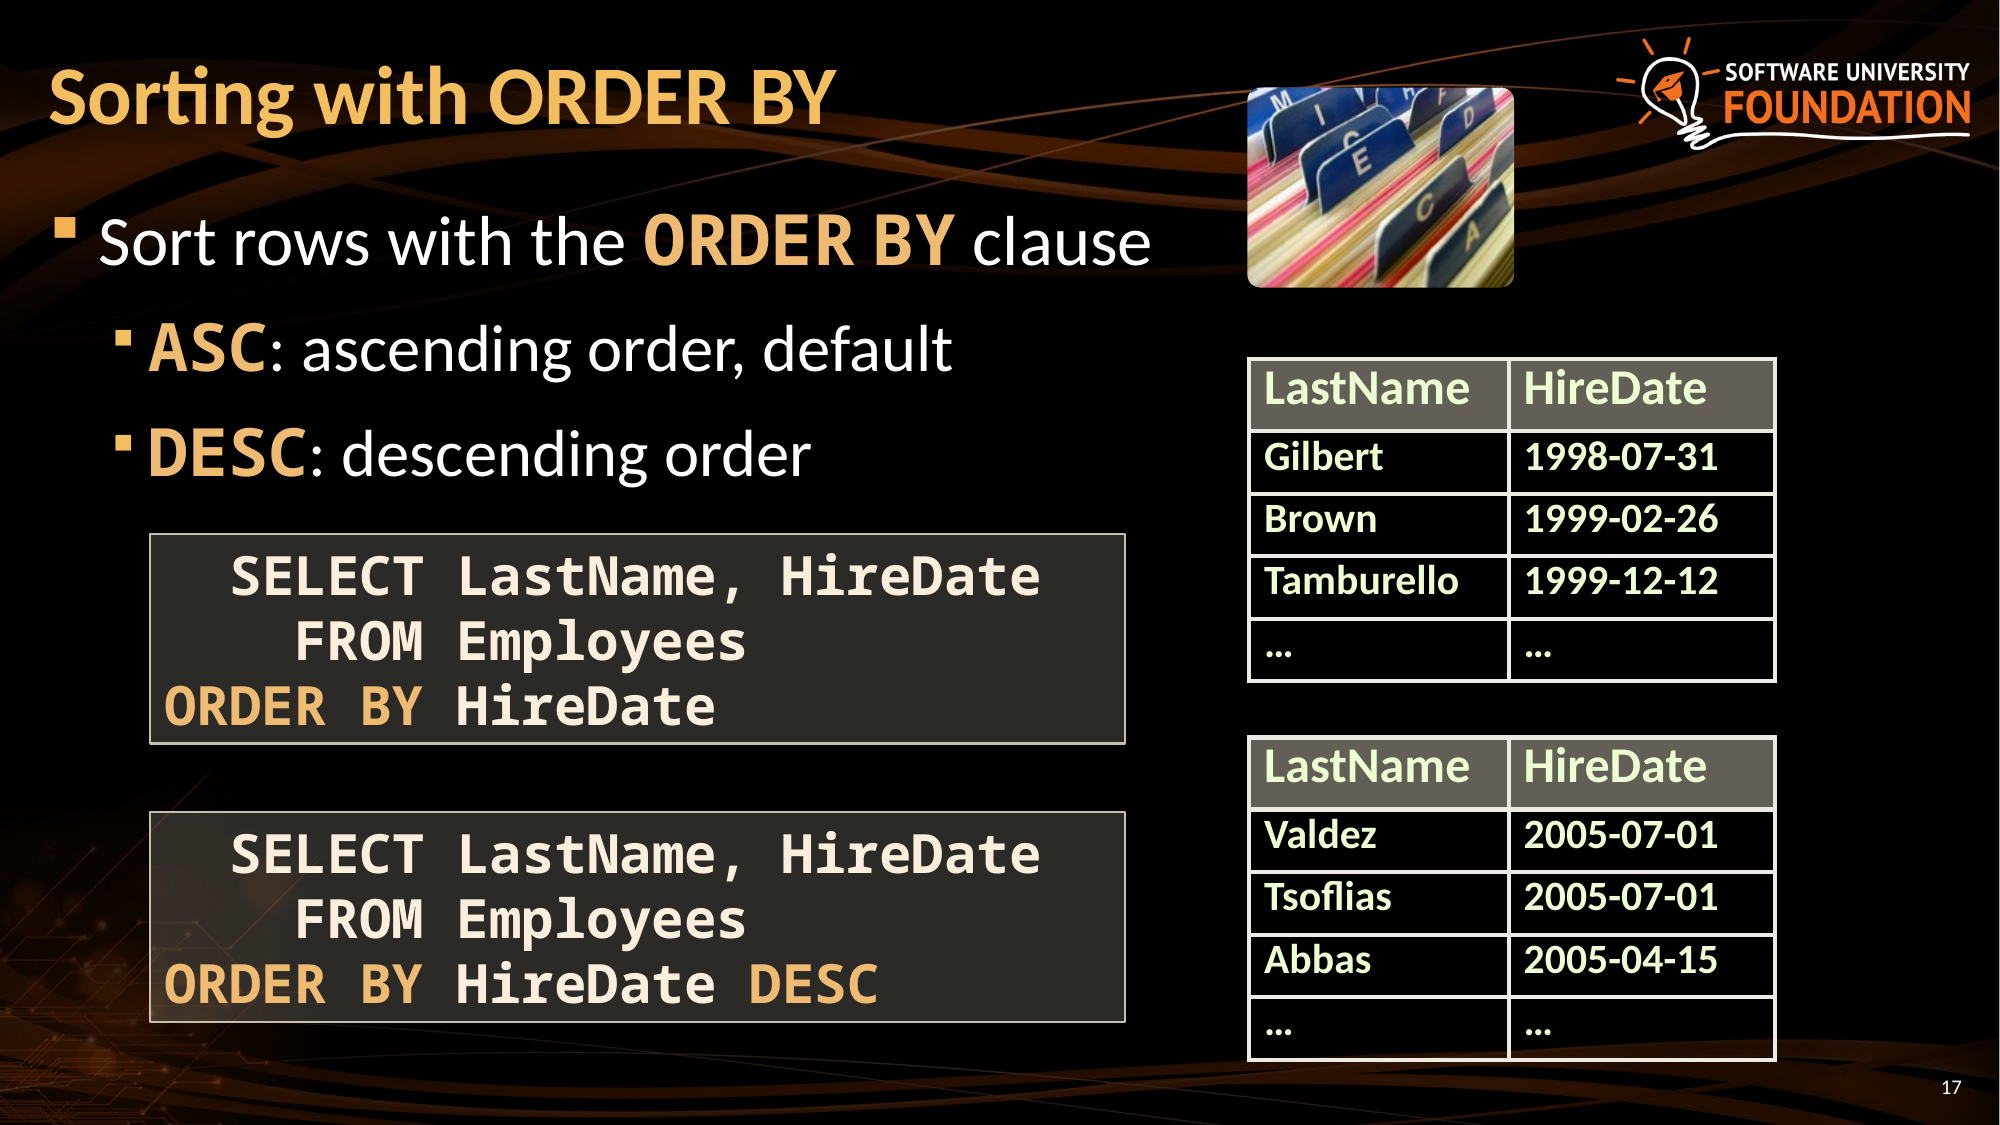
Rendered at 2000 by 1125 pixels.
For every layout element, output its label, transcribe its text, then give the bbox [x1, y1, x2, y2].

list Sort rows with the ORDER BY clause ASC: ascending order, default DESC: descending order [31, 188, 1968, 1103]
table_header HireDate [1511, 740, 1773, 807]
table_cell 1998-07-31 [1511, 433, 1773, 492]
table_header HireDate [1511, 361, 1773, 429]
table_cell Tamburello [1251, 558, 1507, 617]
table_cell Tsoflias [1251, 874, 1507, 933]
title Sorting with ORDER BY [30, 6, 1602, 189]
slide_number 17 [1897, 1070, 1968, 1103]
table_header LastName [1251, 361, 1507, 429]
table_header LastName [1251, 740, 1507, 807]
text_box SELECT LastName, HireDate FROM Employees ORDER BY HireDate [149, 533, 1125, 744]
table_cell … [1251, 621, 1507, 679]
table_cell Gilbert [1251, 433, 1507, 492]
text_box SELECT LastName, HireDate FROM Employees ORDER BY HireDate DESC [149, 812, 1125, 1023]
table_cell Abbas [1251, 937, 1507, 995]
table_cell … [1511, 999, 1773, 1058]
picture [0, 0, 2000, 1125]
table_cell … [1511, 621, 1773, 679]
table_cell 1999-12-12 [1511, 558, 1773, 617]
table_cell 2005-07-01 [1511, 812, 1773, 870]
table_cell Brown [1251, 496, 1507, 554]
table_cell 2005-07-01 [1511, 874, 1773, 933]
table_cell 2005-04-15 [1511, 937, 1773, 995]
table_cell 1999-02-26 [1511, 496, 1773, 554]
table_cell … [1251, 999, 1507, 1058]
table_cell Valdez [1251, 812, 1507, 870]
